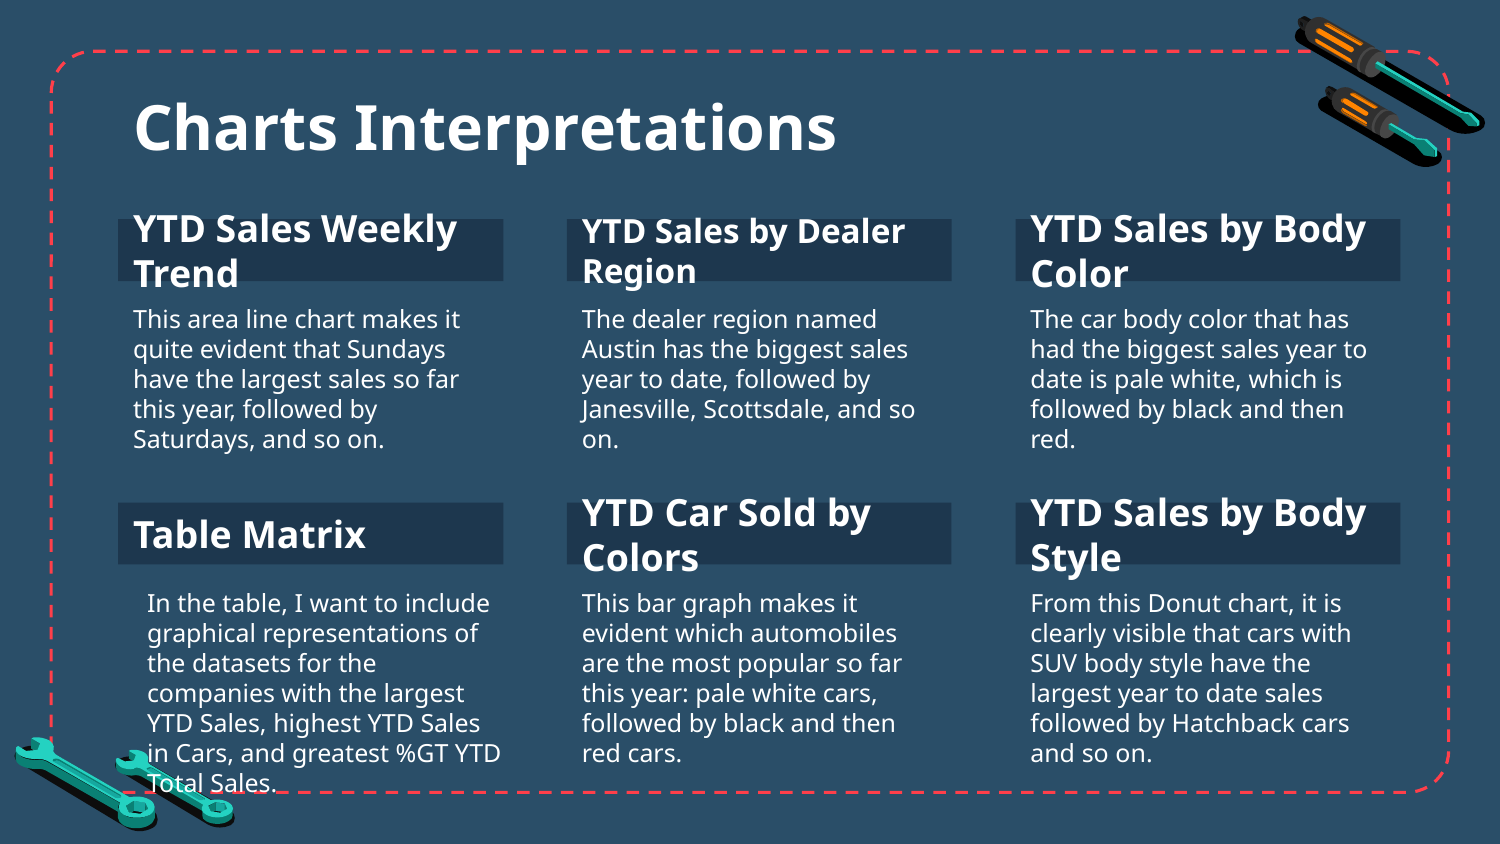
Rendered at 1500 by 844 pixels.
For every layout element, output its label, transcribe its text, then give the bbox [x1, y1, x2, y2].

subtitle YTD Sales Weekly Trend [118, 219, 504, 282]
subtitle YTD Sales by Body Color [1015, 219, 1401, 282]
subtitle This bar graph makes it evident which automobiles are the most popular so far this year: pale white cars, followed by black and then red cars. [566, 572, 952, 764]
subtitle Table Matrix [118, 502, 504, 565]
subtitle The car body color that has had the biggest sales year to date is pale white, which is followed by black and then red. [1015, 288, 1401, 480]
subtitle In the table, I want to include graphical representations of the datasets for the companies with the largest YTD Sales, highest YTD Sales in Cars, and greatest %GT YTD Total Sales. [132, 572, 518, 764]
subtitle YTD Sales by Body Style [1015, 502, 1401, 565]
subtitle YTD Sales by Dealer Region [566, 219, 952, 282]
subtitle The dealer region named Austin has the biggest sales year to date, followed by Janesville, Scottsdale, and so on. [566, 288, 953, 480]
subtitle This area line chart makes it quite evident that Sundays have the largest sales so far this year, followed by Saturdays, and so on. [118, 288, 504, 480]
subtitle From this Donut chart, it is clearly visible that cars with SUV body style have the largest year to date sales followed by Hatchback cars and so on. [1015, 572, 1401, 764]
title Charts Interpretations [118, 72, 1382, 167]
subtitle YTD Car Sold by Colors [566, 502, 952, 565]
